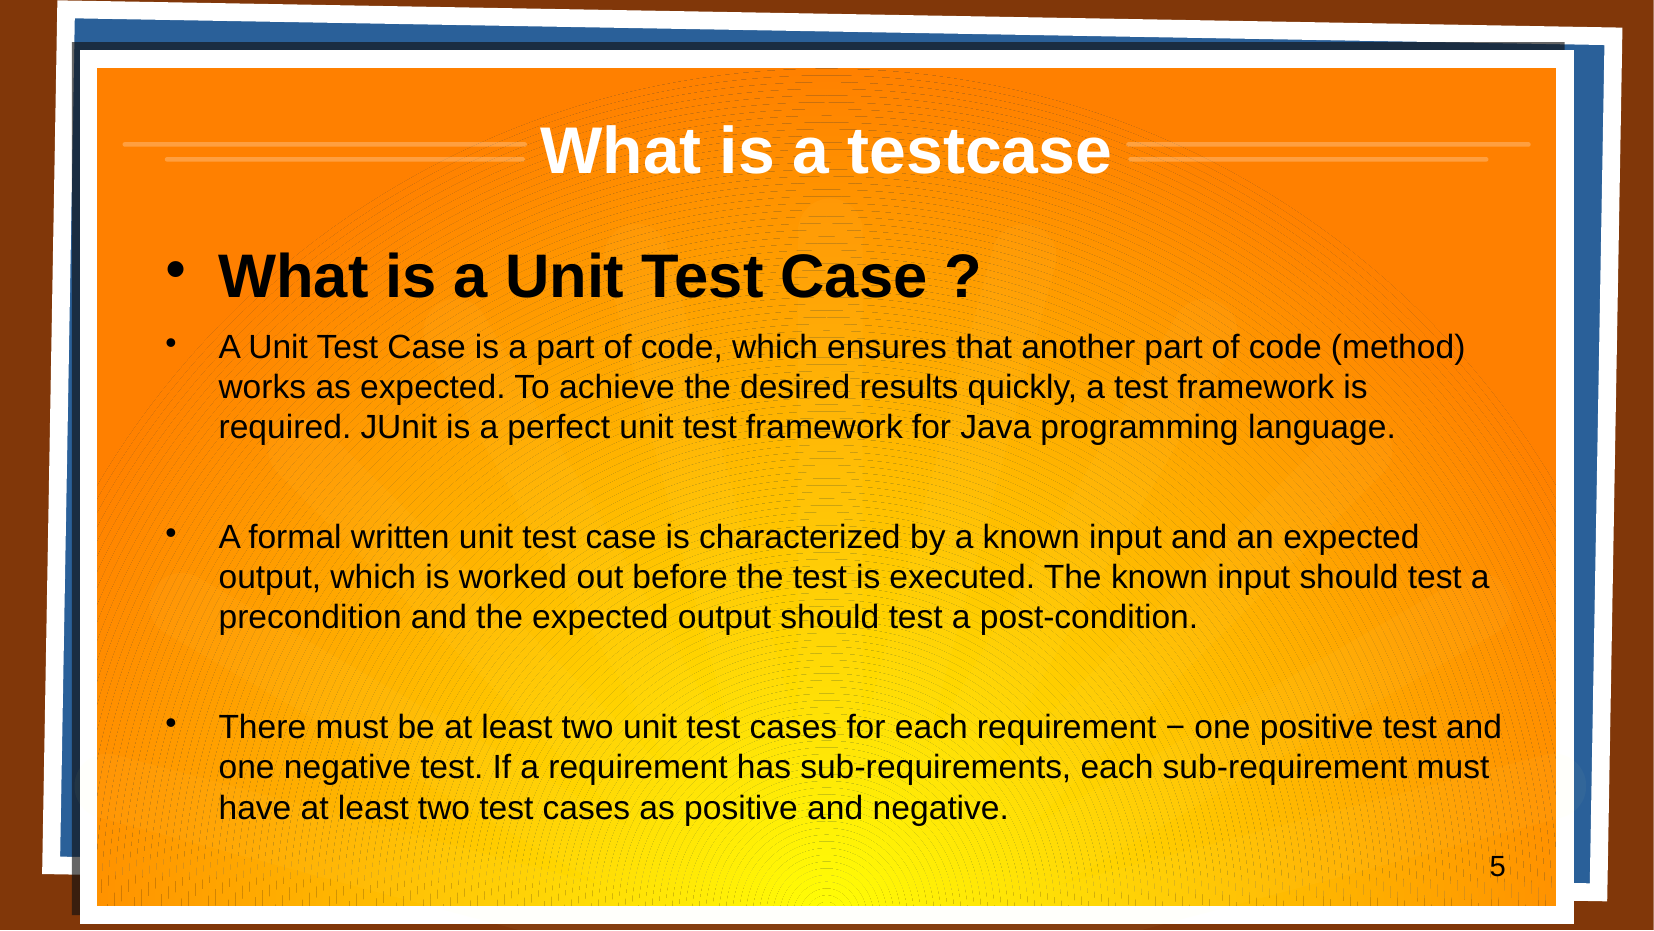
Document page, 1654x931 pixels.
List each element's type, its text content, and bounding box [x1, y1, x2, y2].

list What is a Unit Test Case ? A Unit Test Case is a part of code, which ensures that another part of code (method) works as expected. To achieve the desired results quickly, a test framework is required. JUnit is a perfect unit test framework for Java programming language. A formal written unit test case is characterized by a known input and an expected output, which is worked out before the test is executed. The known input should test a precondition and the expected output should test a post-condition. There must be at least two unit test cases for each requirement − one positive test and one negative test. If a requirement has sub-requirements, each sub-requirement must have at least two test cases as positive and negative. [147, 236, 1506, 827]
title What is a testcase [531, 70, 1122, 225]
slide_number 5 [1151, 847, 1506, 912]
